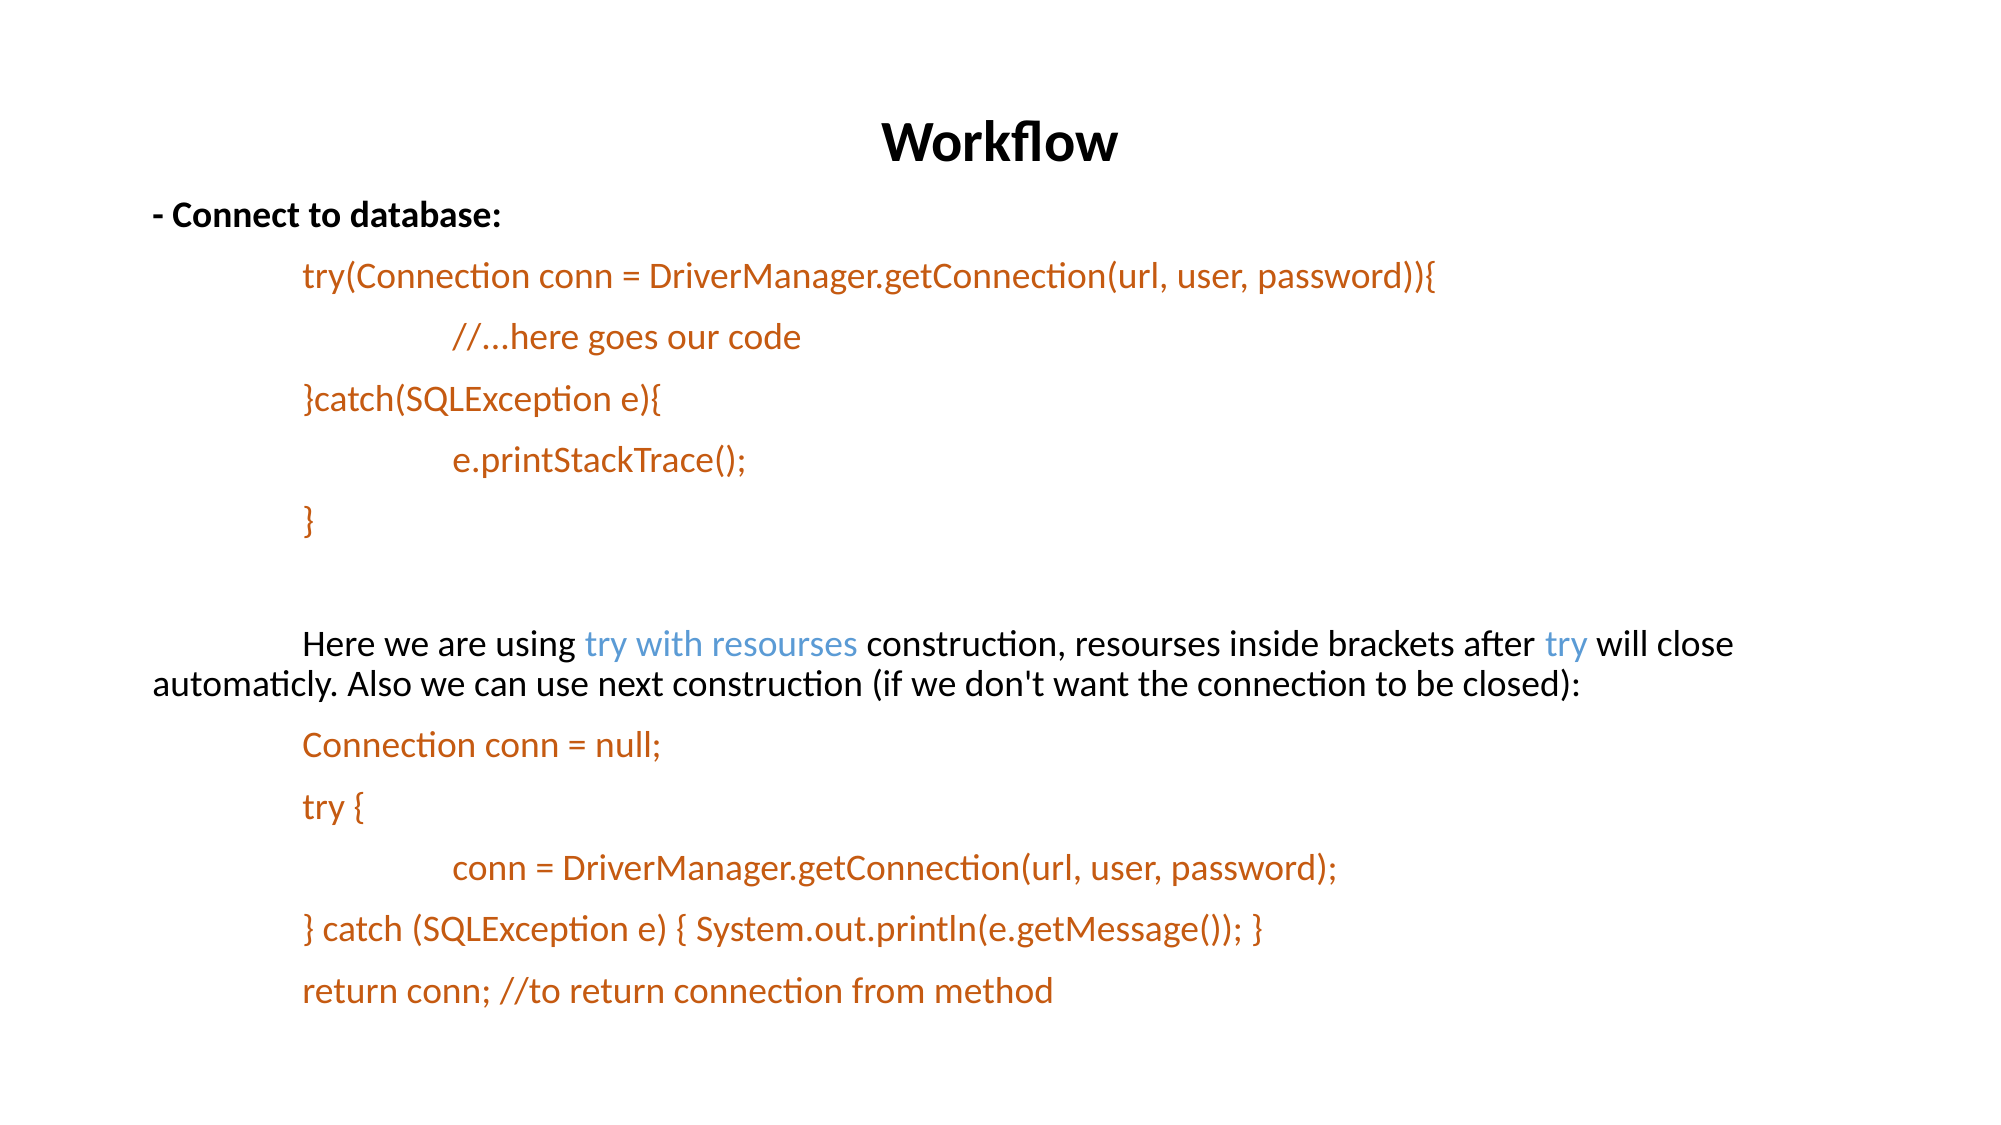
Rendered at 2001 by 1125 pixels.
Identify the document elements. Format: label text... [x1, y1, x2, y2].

list Workflow - Connect to database: try(Connection conn = DriverManager.getConnection(url, user, password)){ //...here goes our code }catch(SQLException e){ e.printStackTrace(); } Here we are using try with resourses construction, resourses inside brackets after try will close automaticly. Also we can use next construction (if we don't want the connection to be closed): Connection conn = null; try { conn = DriverManager.getConnection(url, user, password); } catch (SQLException e) { System.out.println(e.getMessage()); } return conn; //to return connection from method [137, 103, 1863, 1034]
